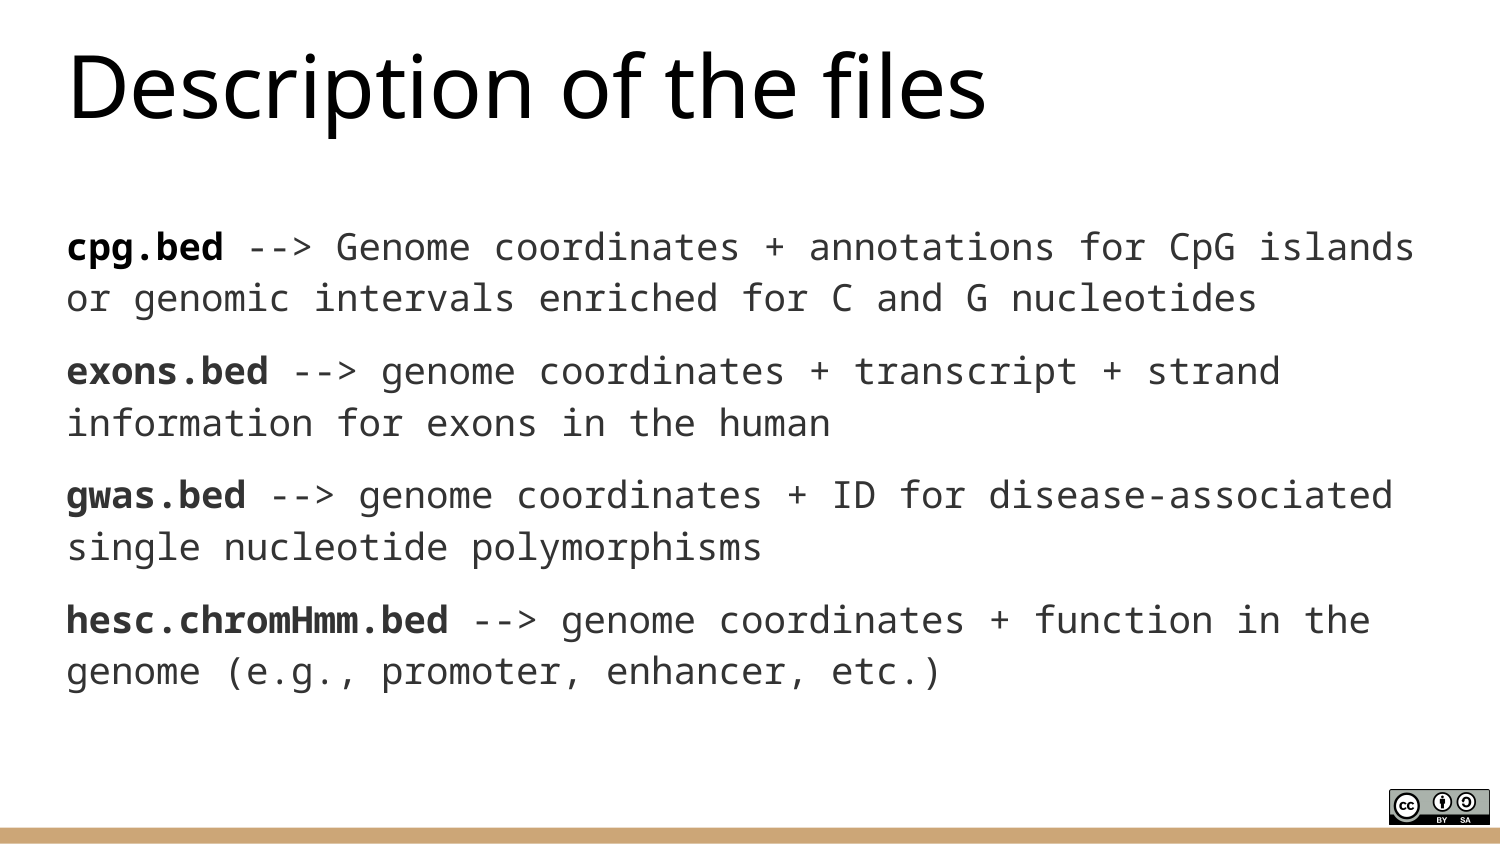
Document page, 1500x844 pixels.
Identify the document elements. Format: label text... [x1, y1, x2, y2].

list cpg.bed --> Genome coordinates + annotations for CpG islands or genomic intervals enriched for C and G nucleotides exons.bed --> genome coordinates + transcript + strand information for exons in the human gwas.bed --> genome coordinates + ID for disease-associated single nucleotide polymorphisms hesc.chromHmm.bed --> genome coordinates + function in the genome (e.g., promoter, enhancer, etc.) [51, 200, 1449, 752]
picture [1389, 789, 1490, 825]
title Description of the files [51, 14, 1449, 151]
